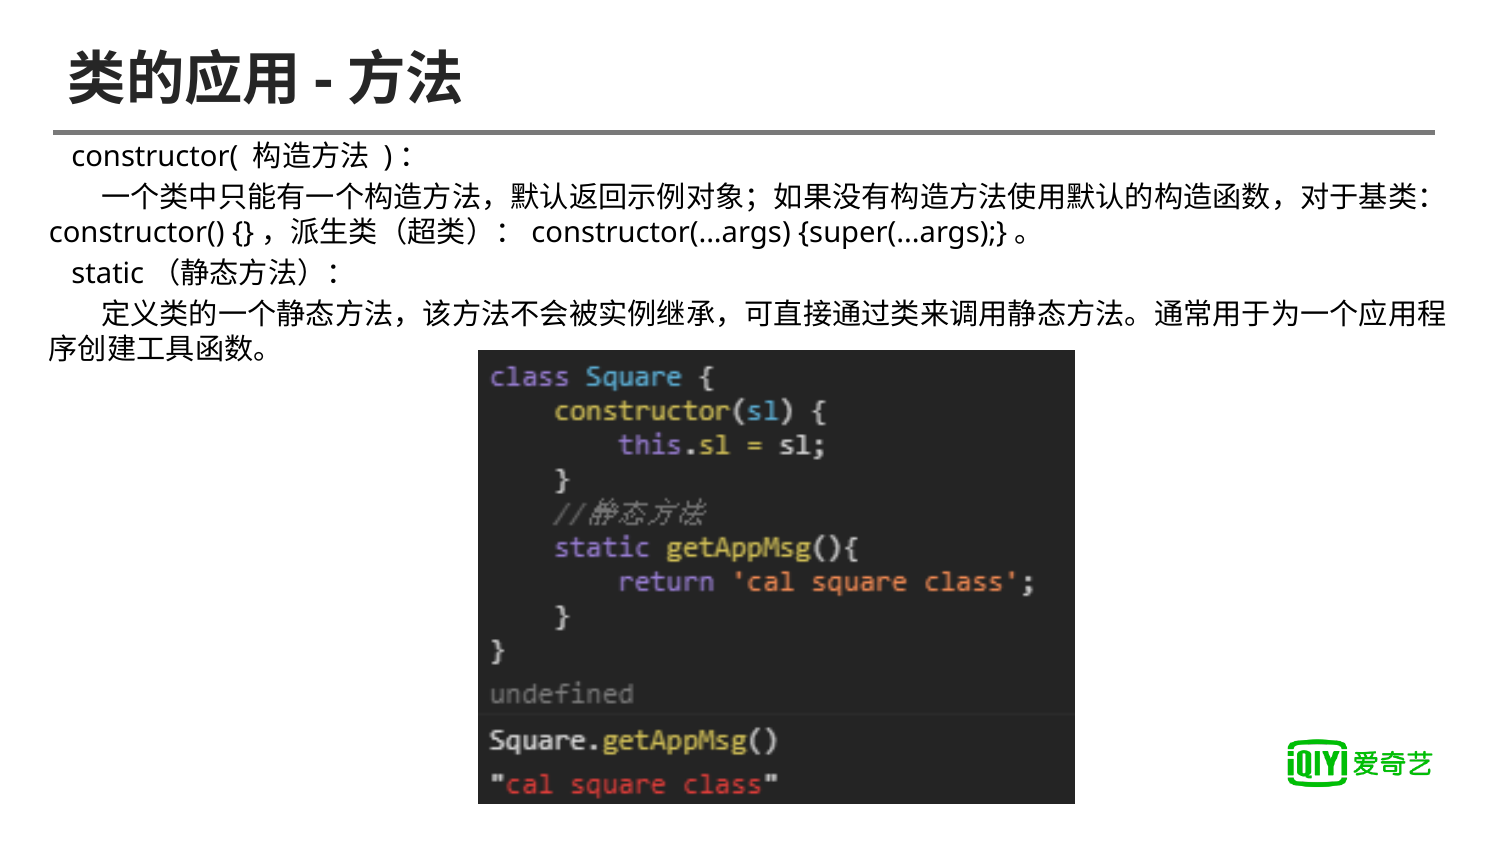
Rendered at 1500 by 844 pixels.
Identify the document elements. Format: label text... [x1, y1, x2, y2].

picture [477, 350, 1075, 804]
title 类的应用-方法 [53, 33, 1436, 127]
list constructor( 构造方法 )： 一个类中只能有一个构造方法，默认返回示例对象；如果没有构造方法使用默认的构造函数，对于基类：constructor() {}，派生类（超类）：constructor(...args) {super(...args);}。 static（静态方法）： 定义类的一个静态方法，该方法不会被实例继承，可直接通过类来调用静态方法。通常用于为一个应用程序创建工具函数。 [34, 130, 1466, 816]
